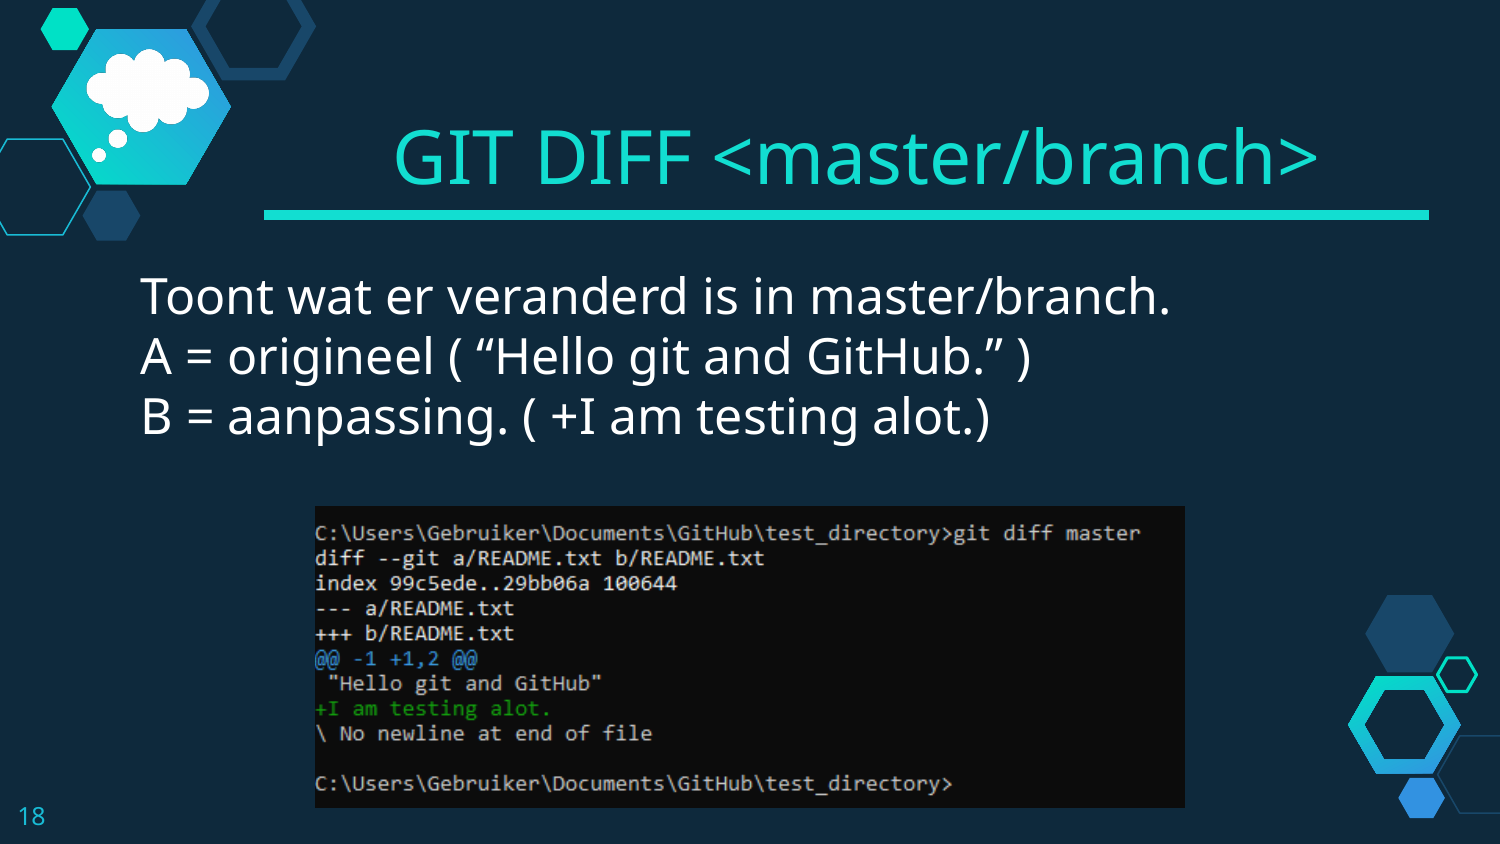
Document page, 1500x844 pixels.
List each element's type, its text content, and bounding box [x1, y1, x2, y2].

text_box GIT DIFF <master/branch> [341, 102, 1372, 207]
slide_number 18 [2, 785, 93, 844]
text_box Toont wat er veranderd is in master/branch. A = origineel ( “Hello git and GitHub.” ) B = aanpassing. ( +I am testing alot.) [126, 256, 1413, 452]
picture [72, 30, 223, 181]
picture [315, 506, 1185, 809]
